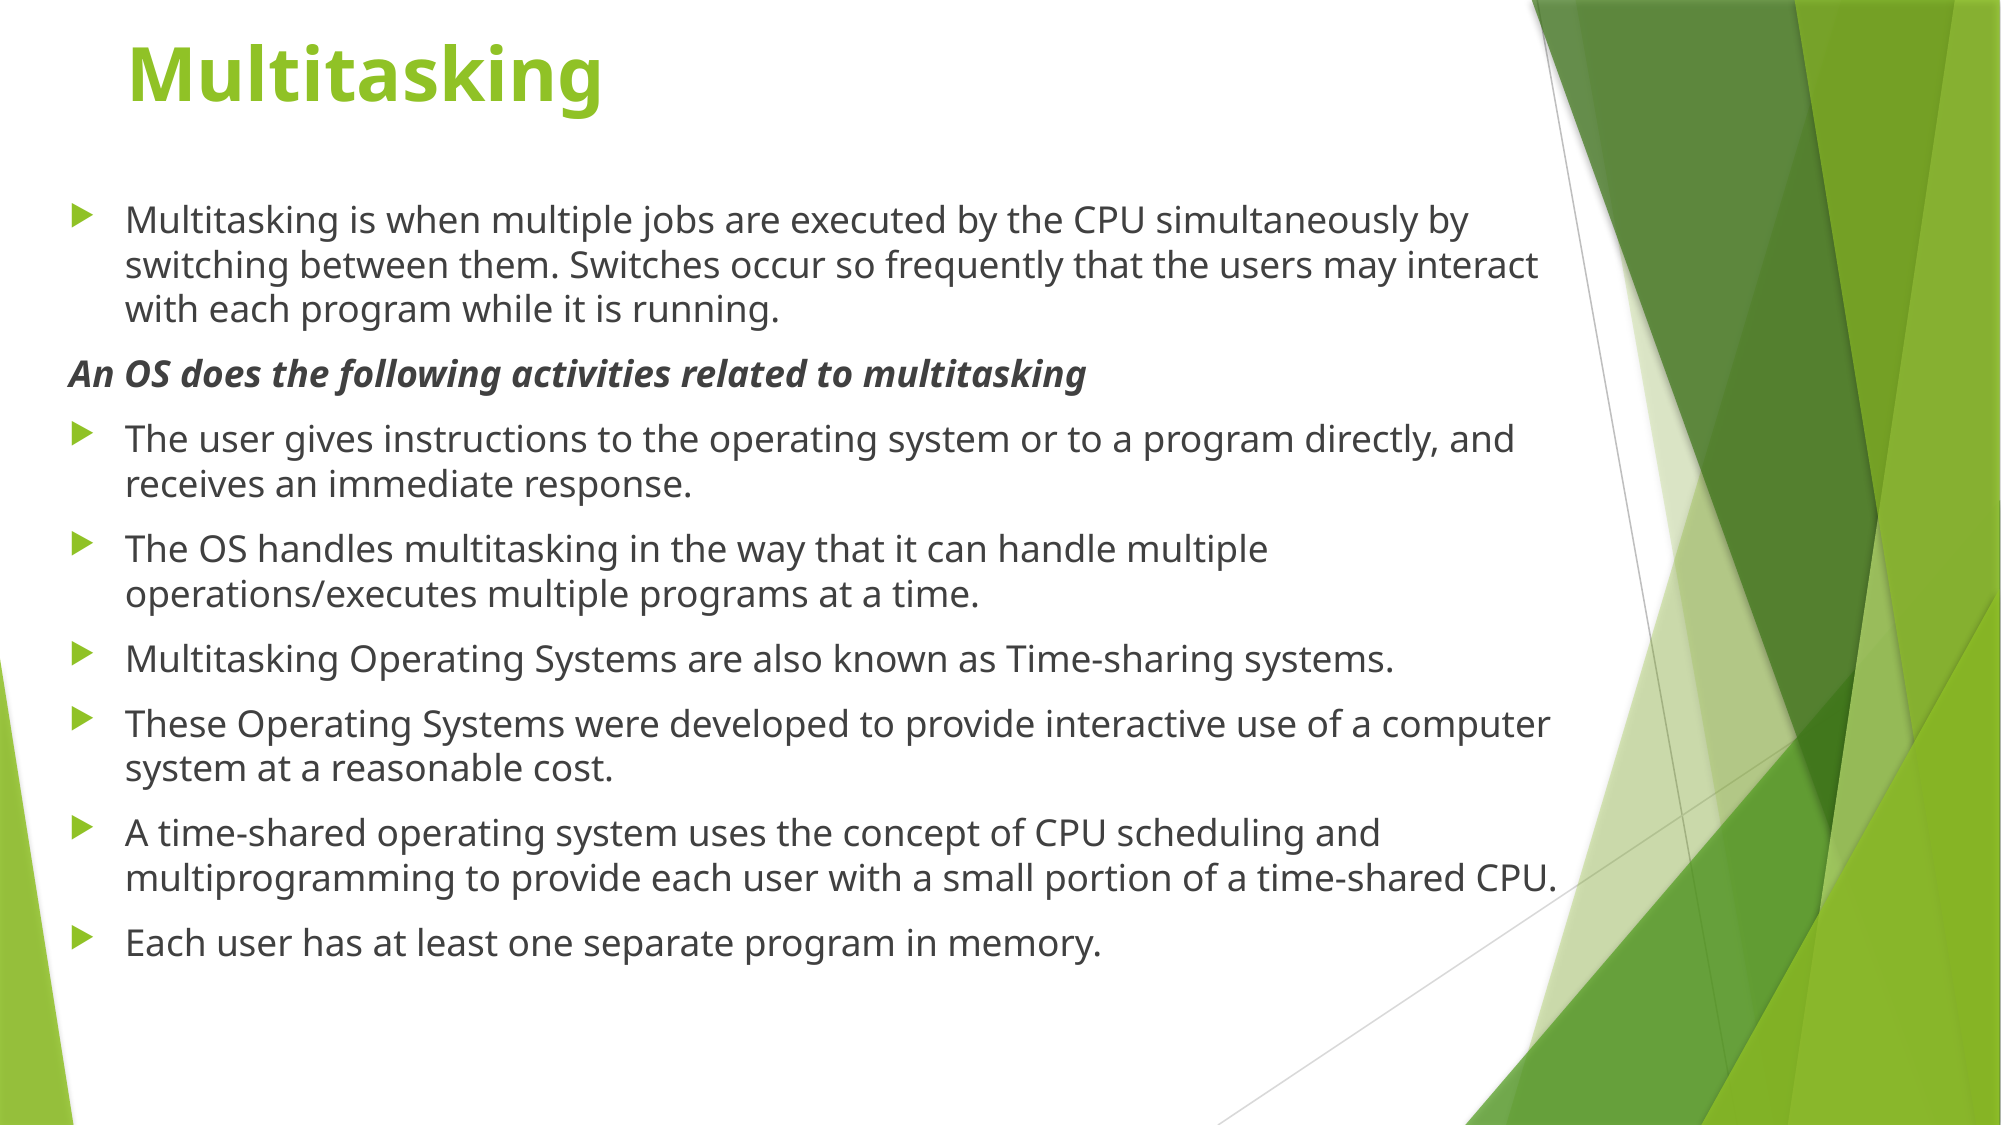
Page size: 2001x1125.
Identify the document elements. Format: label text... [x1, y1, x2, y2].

list Multitasking is when multiple jobs are executed by the CPU simultaneously by switching between them. Switches occur so frequently that the users may interact with each program while it is running. An OS does the following activities related to multitasking The user gives instructions to the operating system or to a program directly, and receives an immediate response. The OS handles multitasking in the way that it can handle multiple operations/executes multiple programs at a time. Multitasking Operating Systems are also known as Time-sharing systems. These Operating Systems were developed to provide interactive use of a computer system at a reasonable cost. A time-shared operating system uses the concept of CPU scheduling and multiprogramming to provide each user with a small portion of a time-shared CPU. Each user has at least one separate program in memory. [54, 189, 1582, 991]
title Multitasking [111, 18, 1522, 143]
